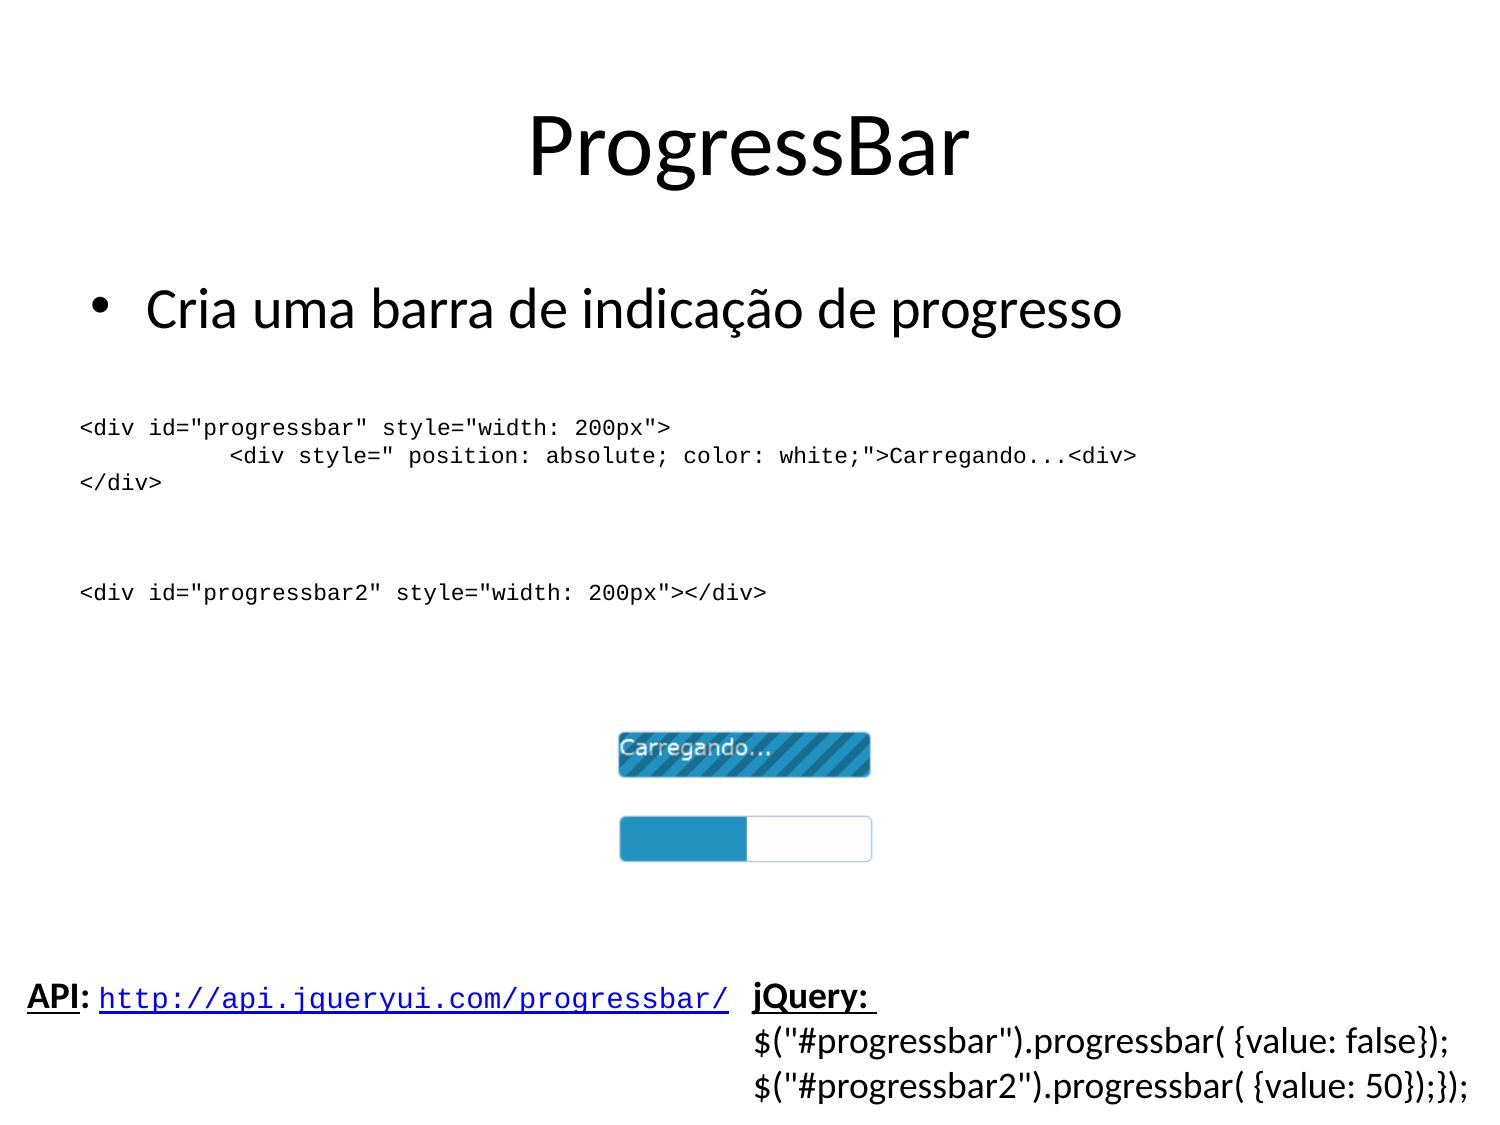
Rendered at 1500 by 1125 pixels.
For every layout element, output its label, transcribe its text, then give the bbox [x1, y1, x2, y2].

text_box API: http://api.jqueryui.com/progressbar/ [0, 964, 774, 1125]
text_box jQuery: $("#progressbar").progressbar( {value: false}); $("#progressbar2").progressbar( {value: 50});}); [774, 964, 1500, 1114]
text_box <div id="progressbar" style="width: 200px"> <div style=" position: absolute; color: white;">Carregando...<div> </div> <div id="progressbar2" style="width: 200px"></div> [64, 405, 1341, 613]
picture [608, 703, 910, 895]
list Cria uma barra de indicação de progresso [75, 262, 1425, 964]
title ProgressBar [75, 45, 1425, 233]
